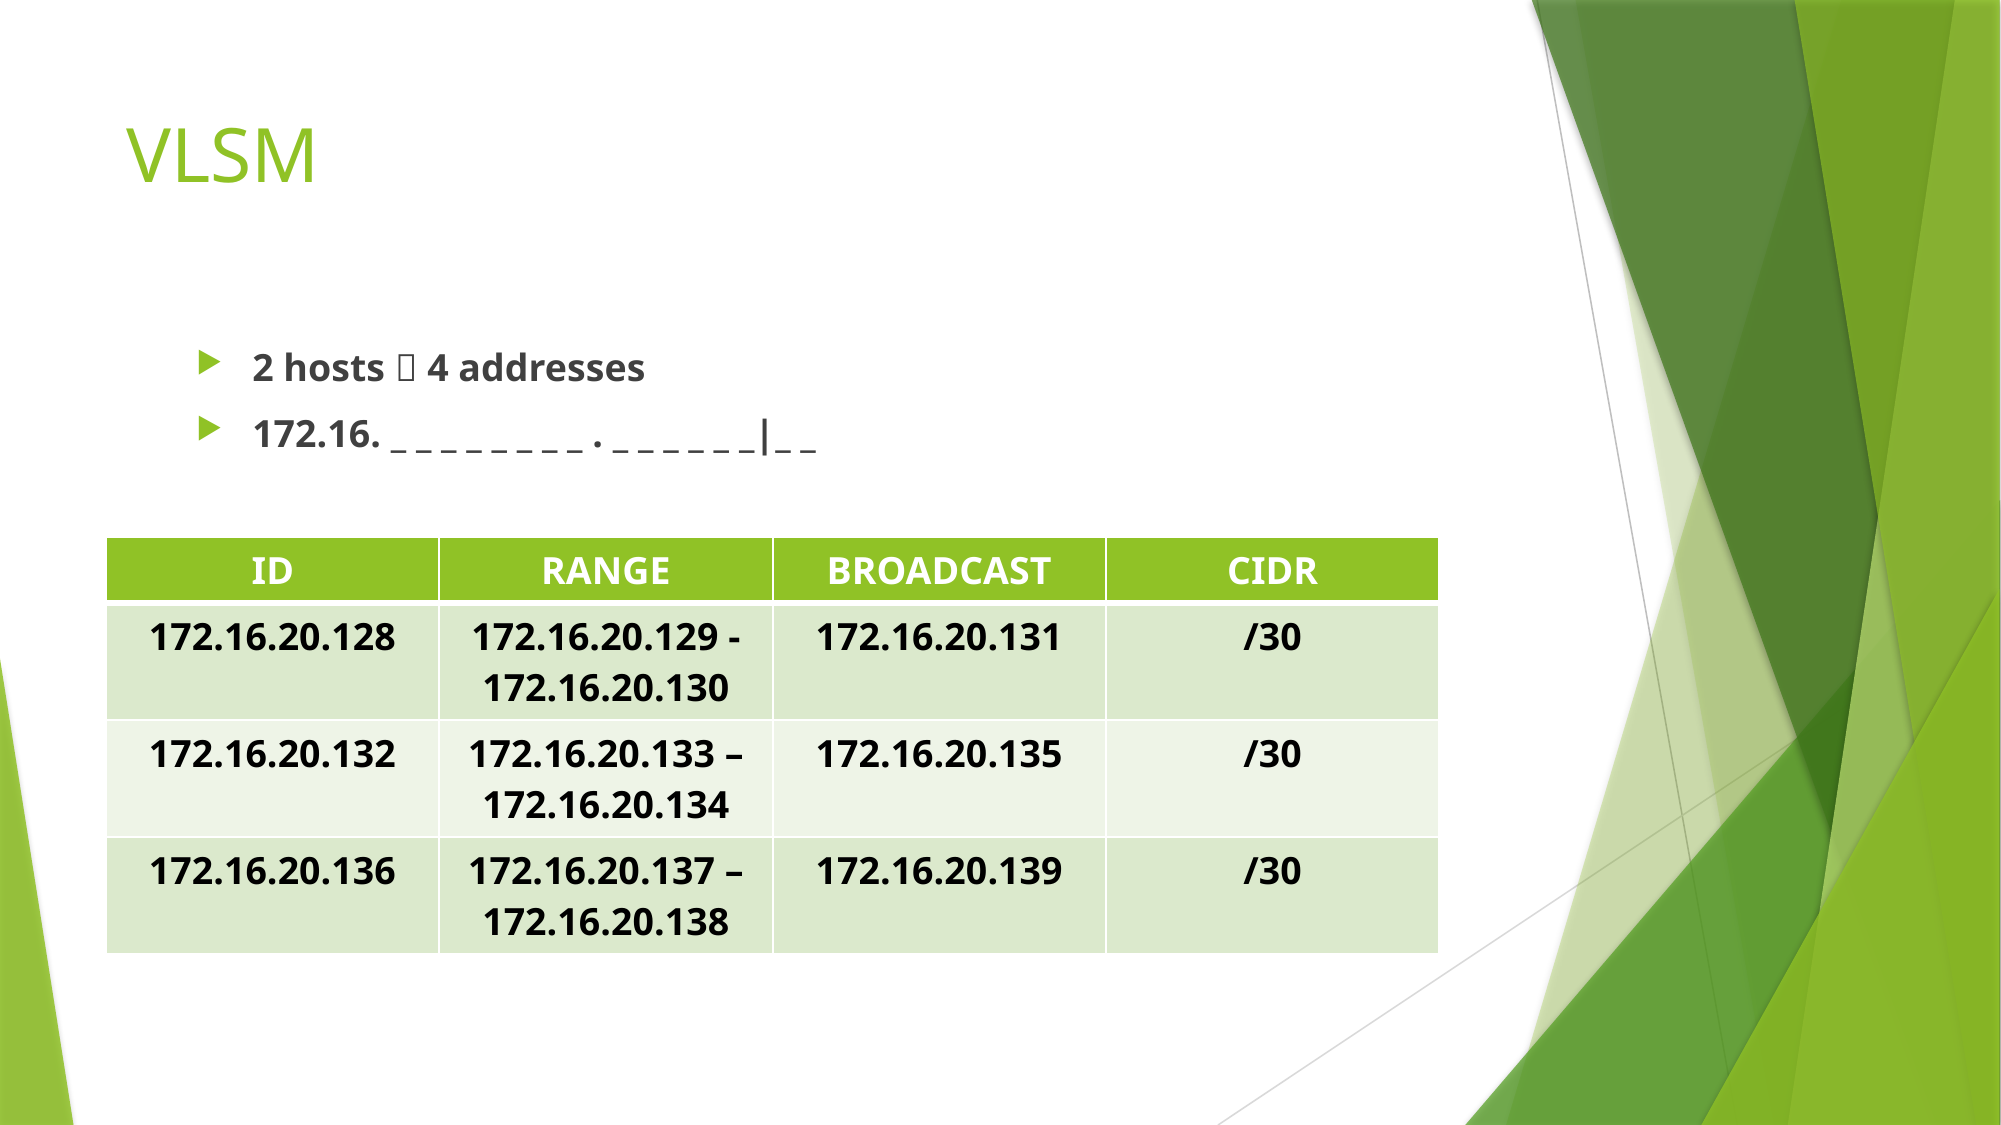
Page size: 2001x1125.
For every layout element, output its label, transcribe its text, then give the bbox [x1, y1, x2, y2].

table_cell 172.16.20.136 [107, 838, 438, 953]
table_cell 172.16.20.128 [107, 606, 438, 719]
table_cell 172.16.20.135 [774, 721, 1105, 836]
table_cell 172.16.20.137 – 172.16.20.138 [440, 838, 772, 953]
table_header ID [107, 538, 438, 600]
table_cell /30 [1107, 838, 1438, 953]
list 2 hosts  4 addresses 172.16. _ _ _ _ _ _ _ _ . _ _ _ _ _ _|_ _ [181, 336, 1649, 537]
title VLSM [111, 99, 1522, 317]
table_cell 172.16.20.132 [107, 721, 438, 836]
table_cell 172.16.20.139 [774, 838, 1105, 953]
table_header BROADCAST [774, 538, 1105, 600]
table_cell /30 [1107, 721, 1438, 836]
table_cell 172.16.20.133 – 172.16.20.134 [440, 721, 772, 836]
table_cell /30 [1107, 606, 1438, 719]
table_header RANGE [440, 538, 772, 600]
table_cell 172.16.20.131 [774, 606, 1105, 719]
table_cell 172.16.20.129 -172.16.20.130 [440, 606, 772, 719]
table_header CIDR [1107, 538, 1438, 600]
